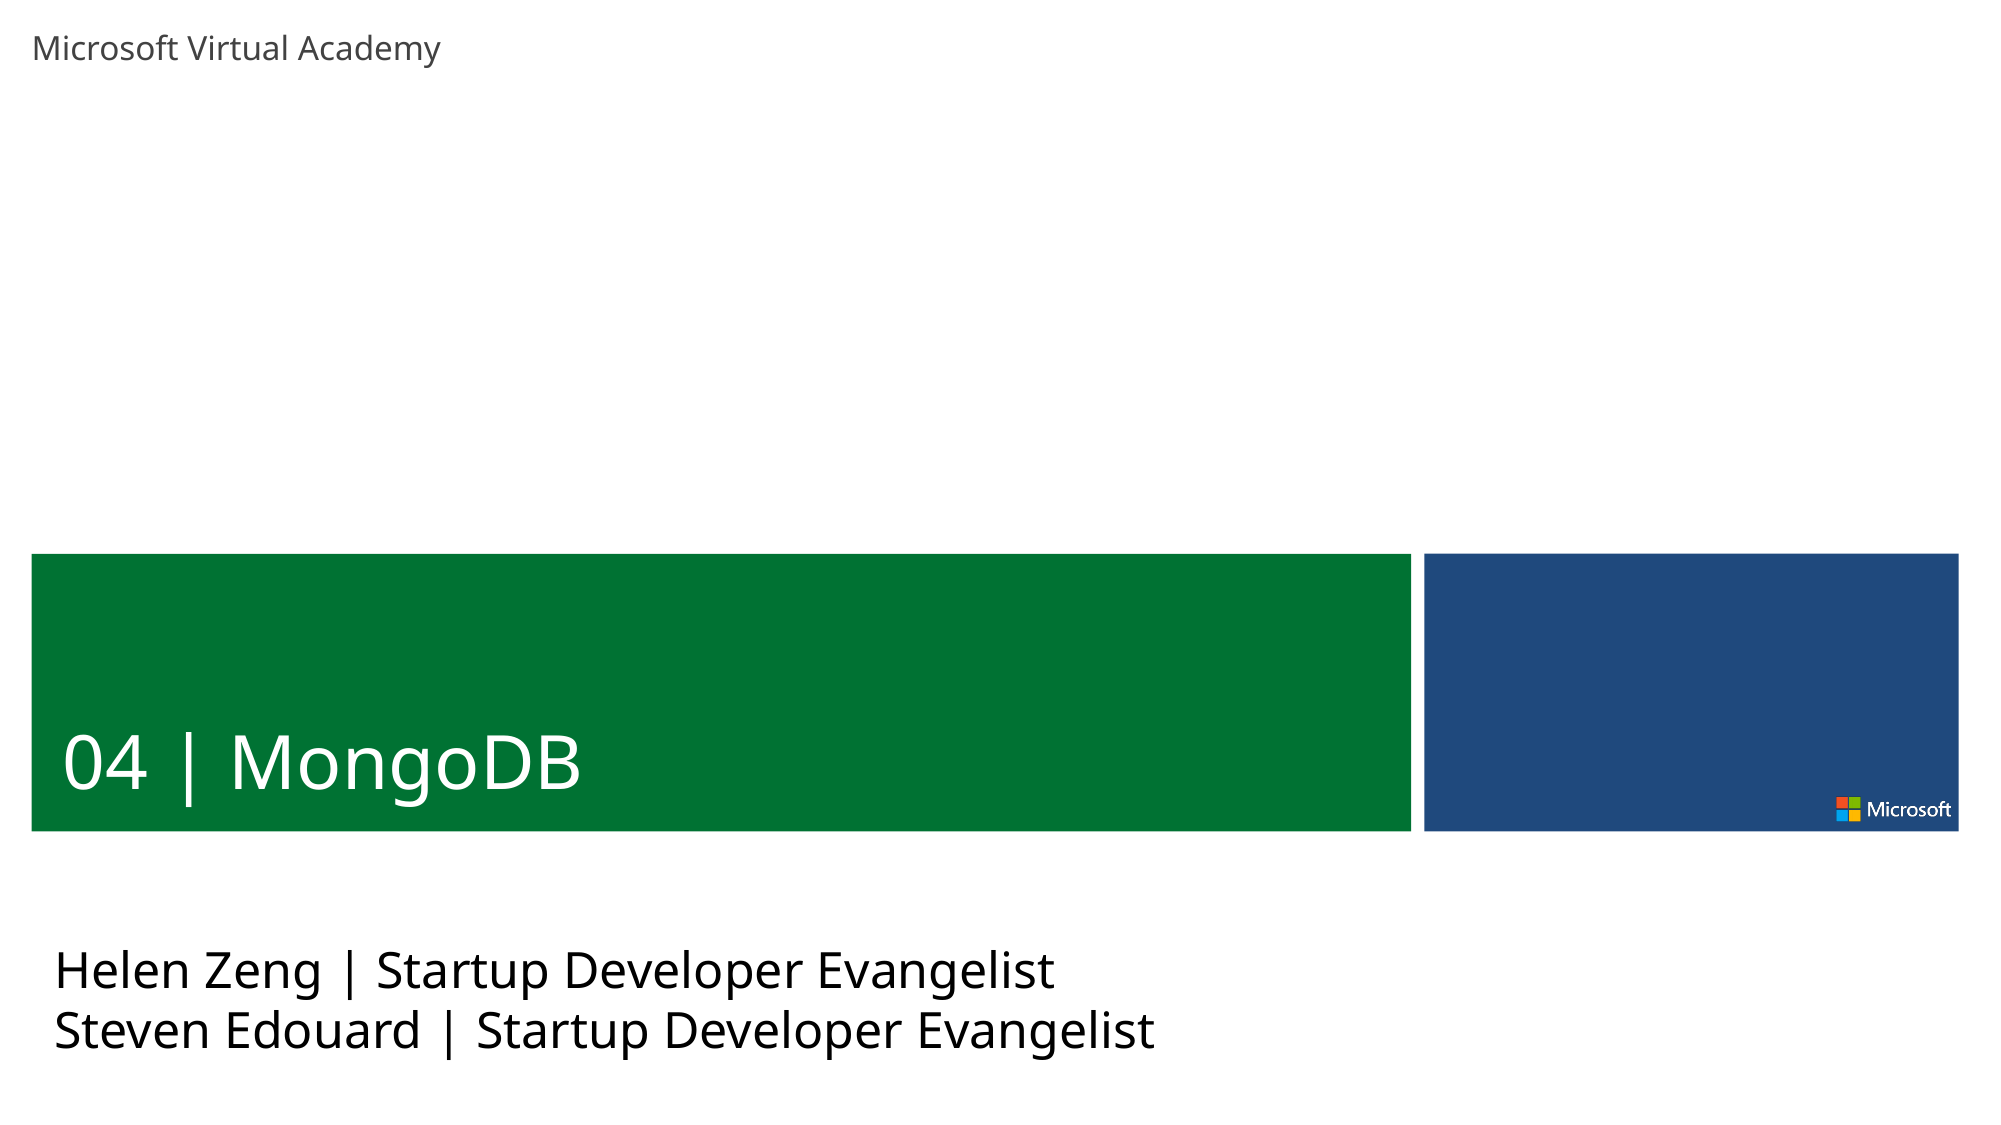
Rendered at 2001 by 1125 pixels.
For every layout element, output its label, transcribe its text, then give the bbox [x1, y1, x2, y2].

subtitle Helen Zeng | Startup Developer Evangelist Steven Edouard | Startup Developer Evangelist [31, 841, 1412, 1082]
list 04 | MongoDB [47, 568, 1396, 813]
picture [1834, 790, 1956, 827]
